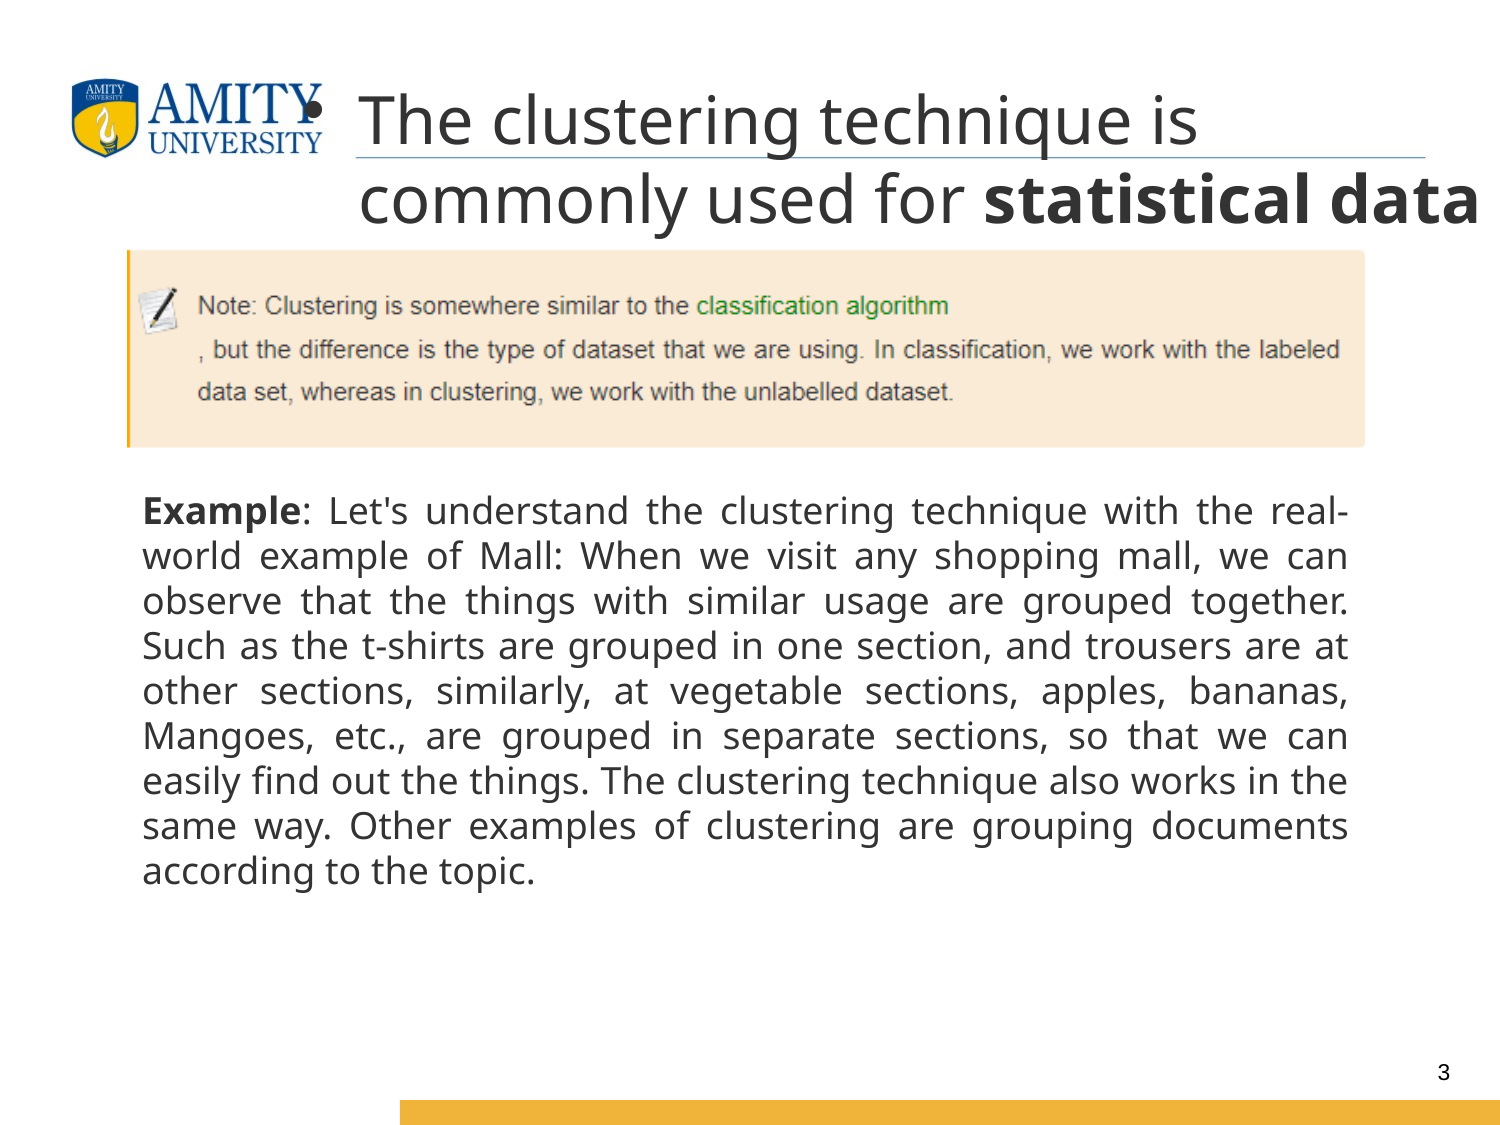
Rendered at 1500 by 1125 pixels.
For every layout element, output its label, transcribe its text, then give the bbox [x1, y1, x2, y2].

slide_number 3 [1115, 1049, 1466, 1125]
list The clustering technique is commonly used for statistical data analysis. [287, 70, 1500, 813]
picture [127, 242, 1366, 458]
picture [0, 0, 1500, 188]
text_box Example: Let's understand the clustering technique with the real-world example of Mall: When we visit any shopping mall, we can observe that the things with similar usage are grouped together. Such as the t-shirts are grouped in one section, and trousers are at other sections, similarly, at vegetable sections, apples, bananas, Mangoes, etc., are grouped in separate sections, so that we can easily find out the things. The clustering technique also works in the same way. Other examples of clustering are grouping documents according to the topic. [127, 479, 1365, 900]
